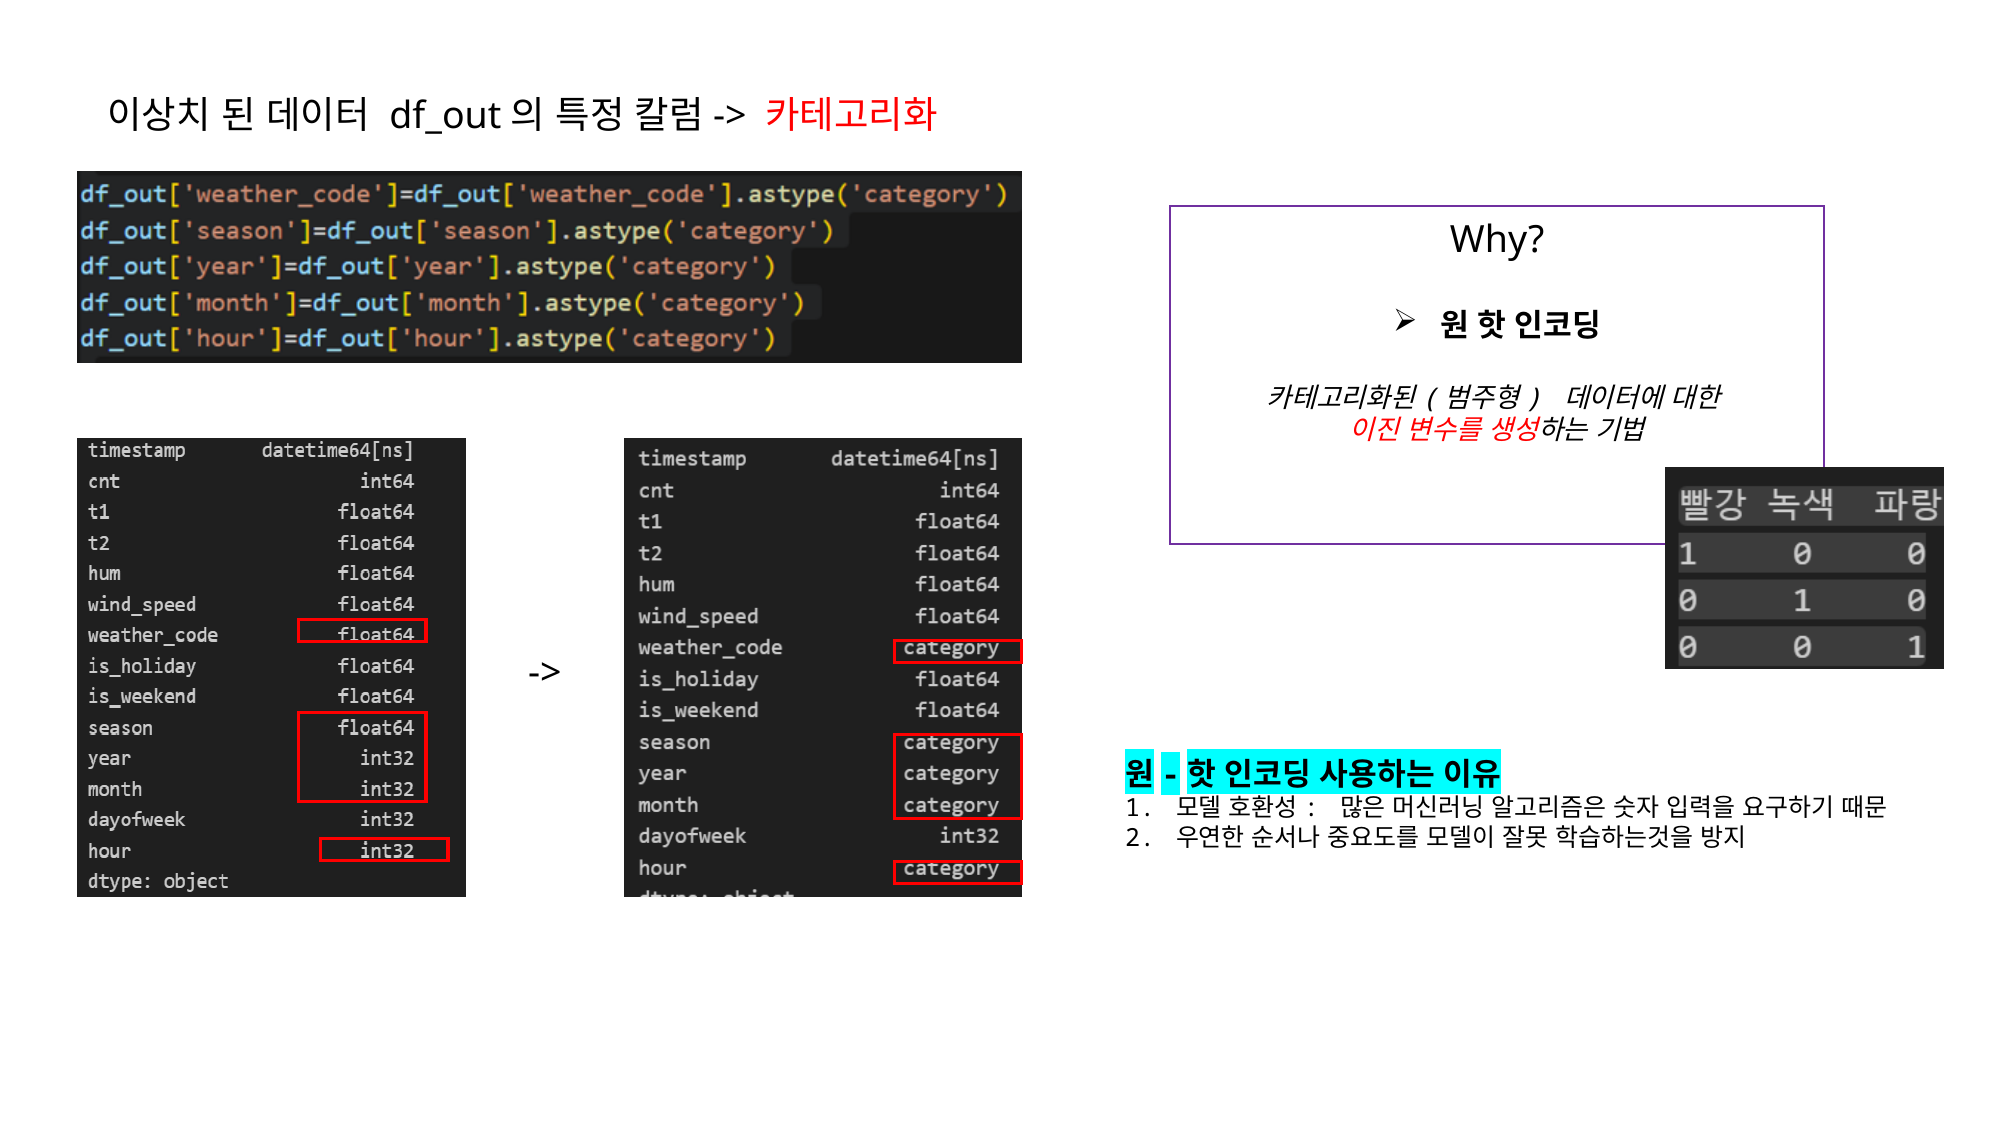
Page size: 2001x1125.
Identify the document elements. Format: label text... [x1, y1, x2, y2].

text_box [77, 438, 1022, 898]
picture [76, 171, 1022, 363]
text_box 이상치 된 데이터 df_out의 특정 칼럼-> 카테고리화 [92, 83, 953, 144]
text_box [1110, 206, 1983, 861]
